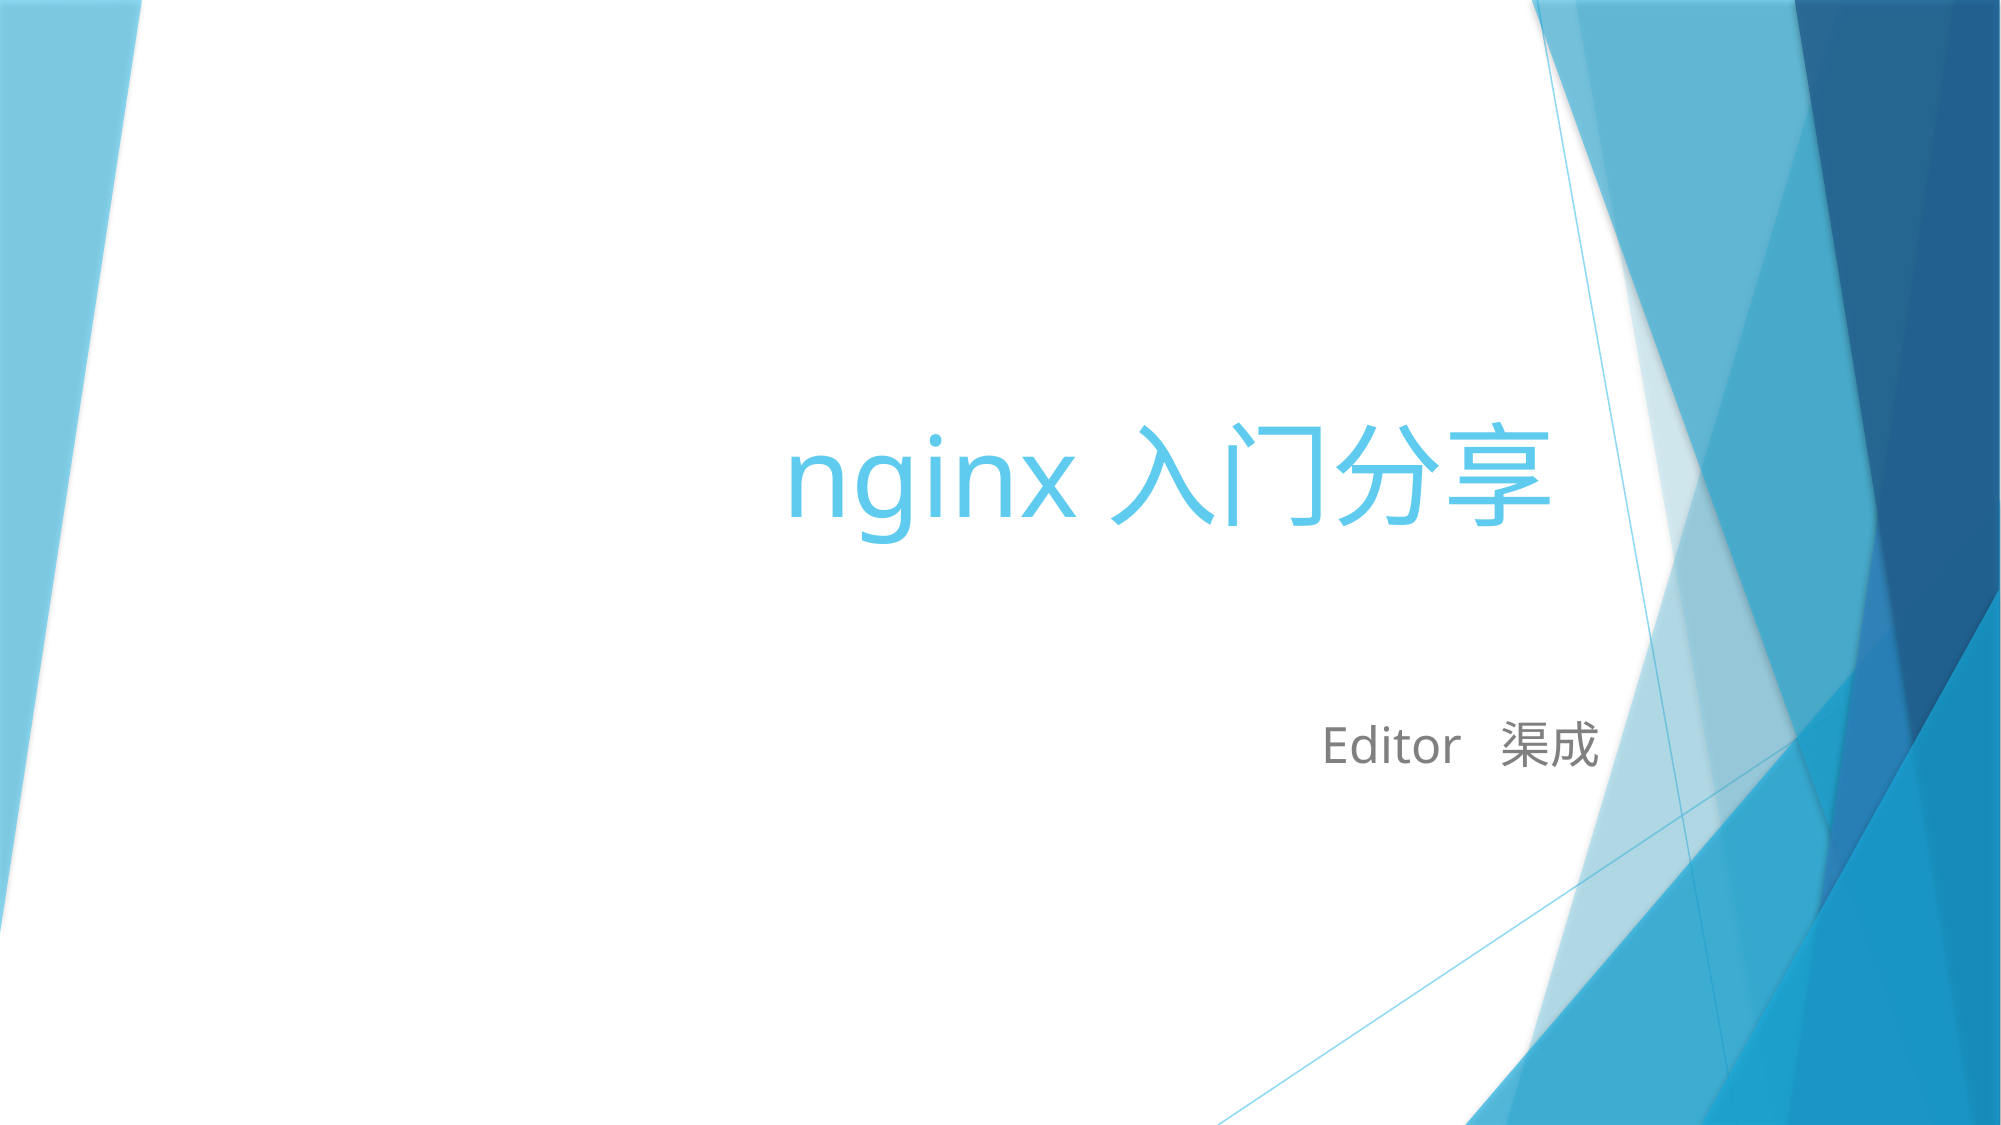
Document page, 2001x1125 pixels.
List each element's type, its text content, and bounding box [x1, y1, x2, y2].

subtitle Editor 渠成 [1268, 706, 1615, 836]
title nginx入门分享 [297, 277, 1572, 548]
